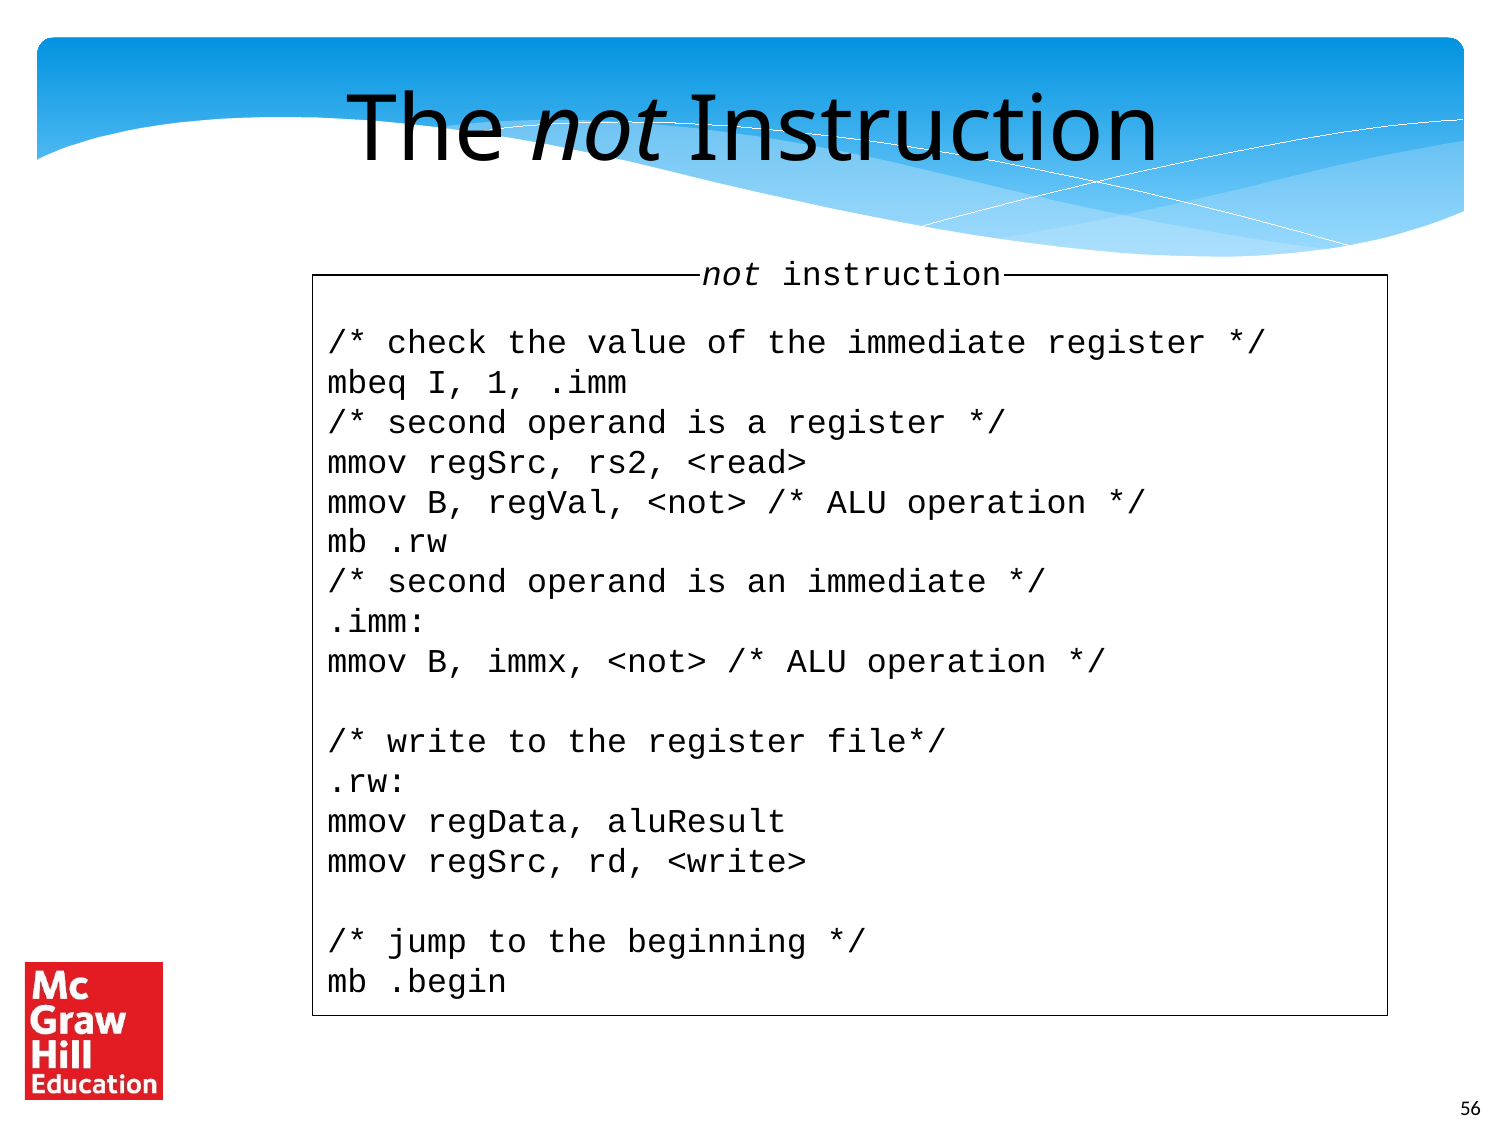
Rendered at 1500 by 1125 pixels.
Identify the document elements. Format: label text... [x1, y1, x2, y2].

picture [24, 962, 163, 1100]
text_box [311, 274, 1389, 1017]
text_box not instruction [686, 244, 1017, 300]
title The not Instruction [145, 46, 1363, 201]
text_box /* check the value of the immediate register */ mbeq I, 1, .imm /* second operand is a register */ mmov regSrc, rs2, <read> mmov B, regVal, <not> /* ALU operation */ mb .rw /* second operand is an immediate */ .imm: mmov B, immx, <not> /* ALU operation */ /* write to the register file*/ .rw: mmov regData, aluResult mmov regSrc, rd, <write> /* jump to the beginning */ mb .begin [312, 312, 1363, 1007]
